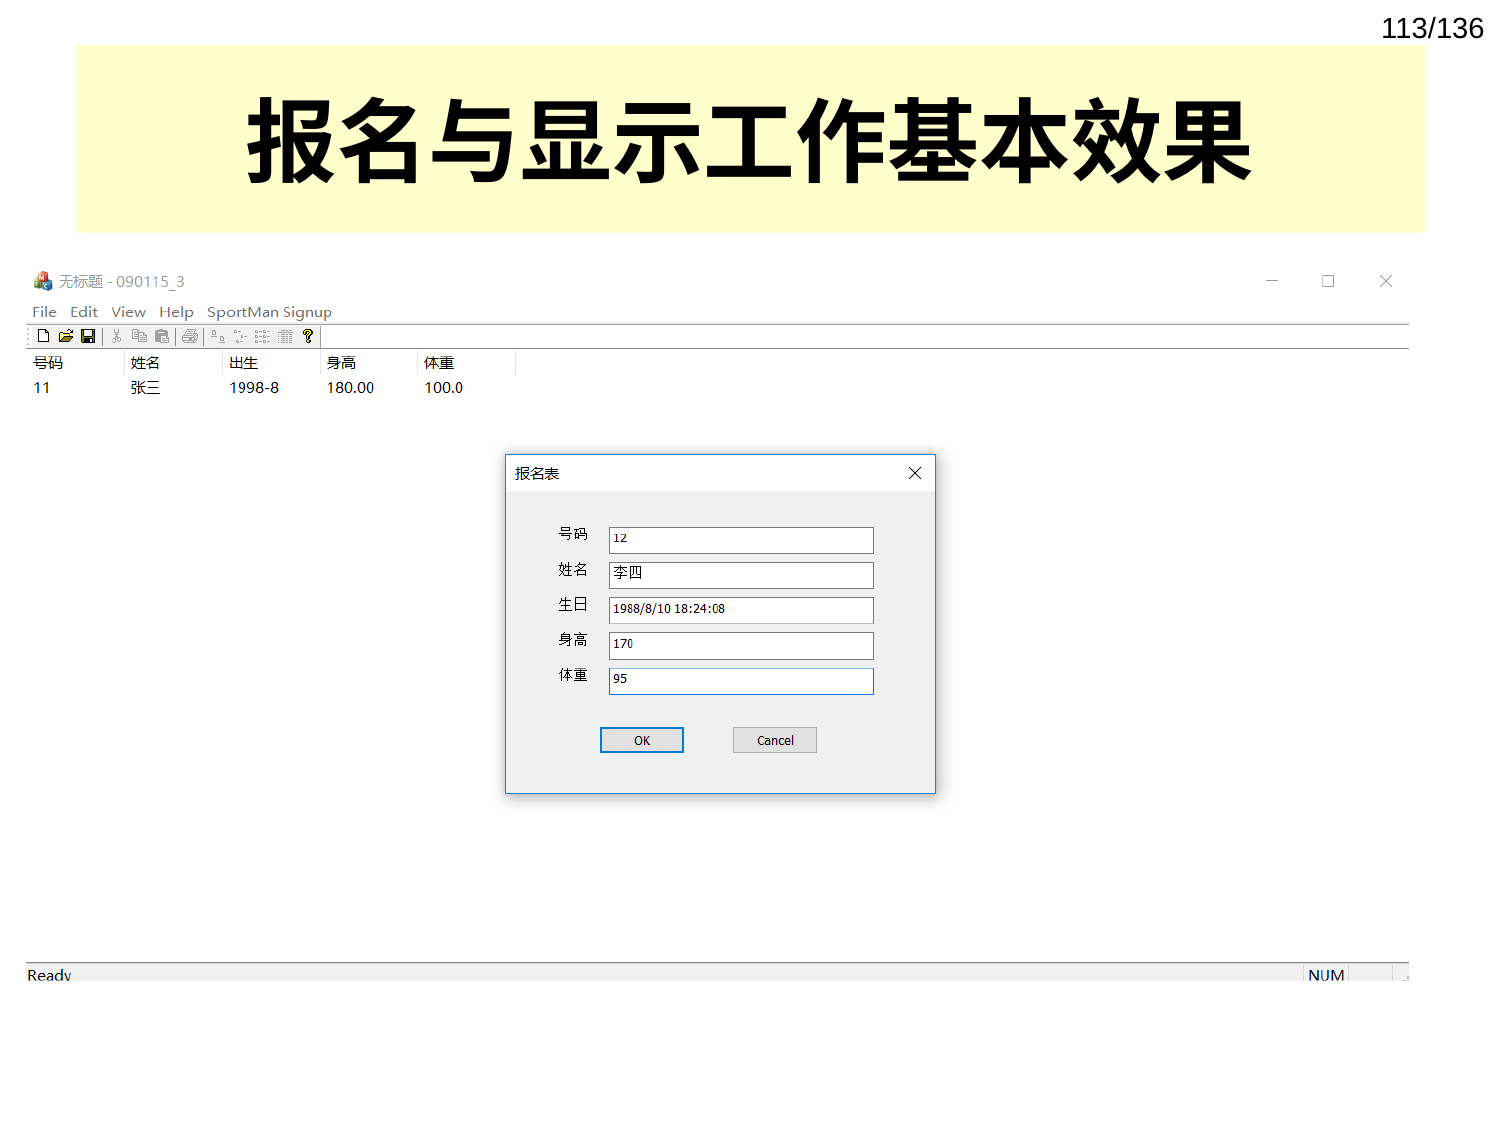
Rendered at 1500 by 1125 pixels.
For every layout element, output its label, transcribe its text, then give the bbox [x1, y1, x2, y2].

title 报名与显示工作基本效果 [75, 45, 1425, 233]
picture [25, 266, 1409, 981]
slide_number 113/136 [1364, 1, 1500, 80]
